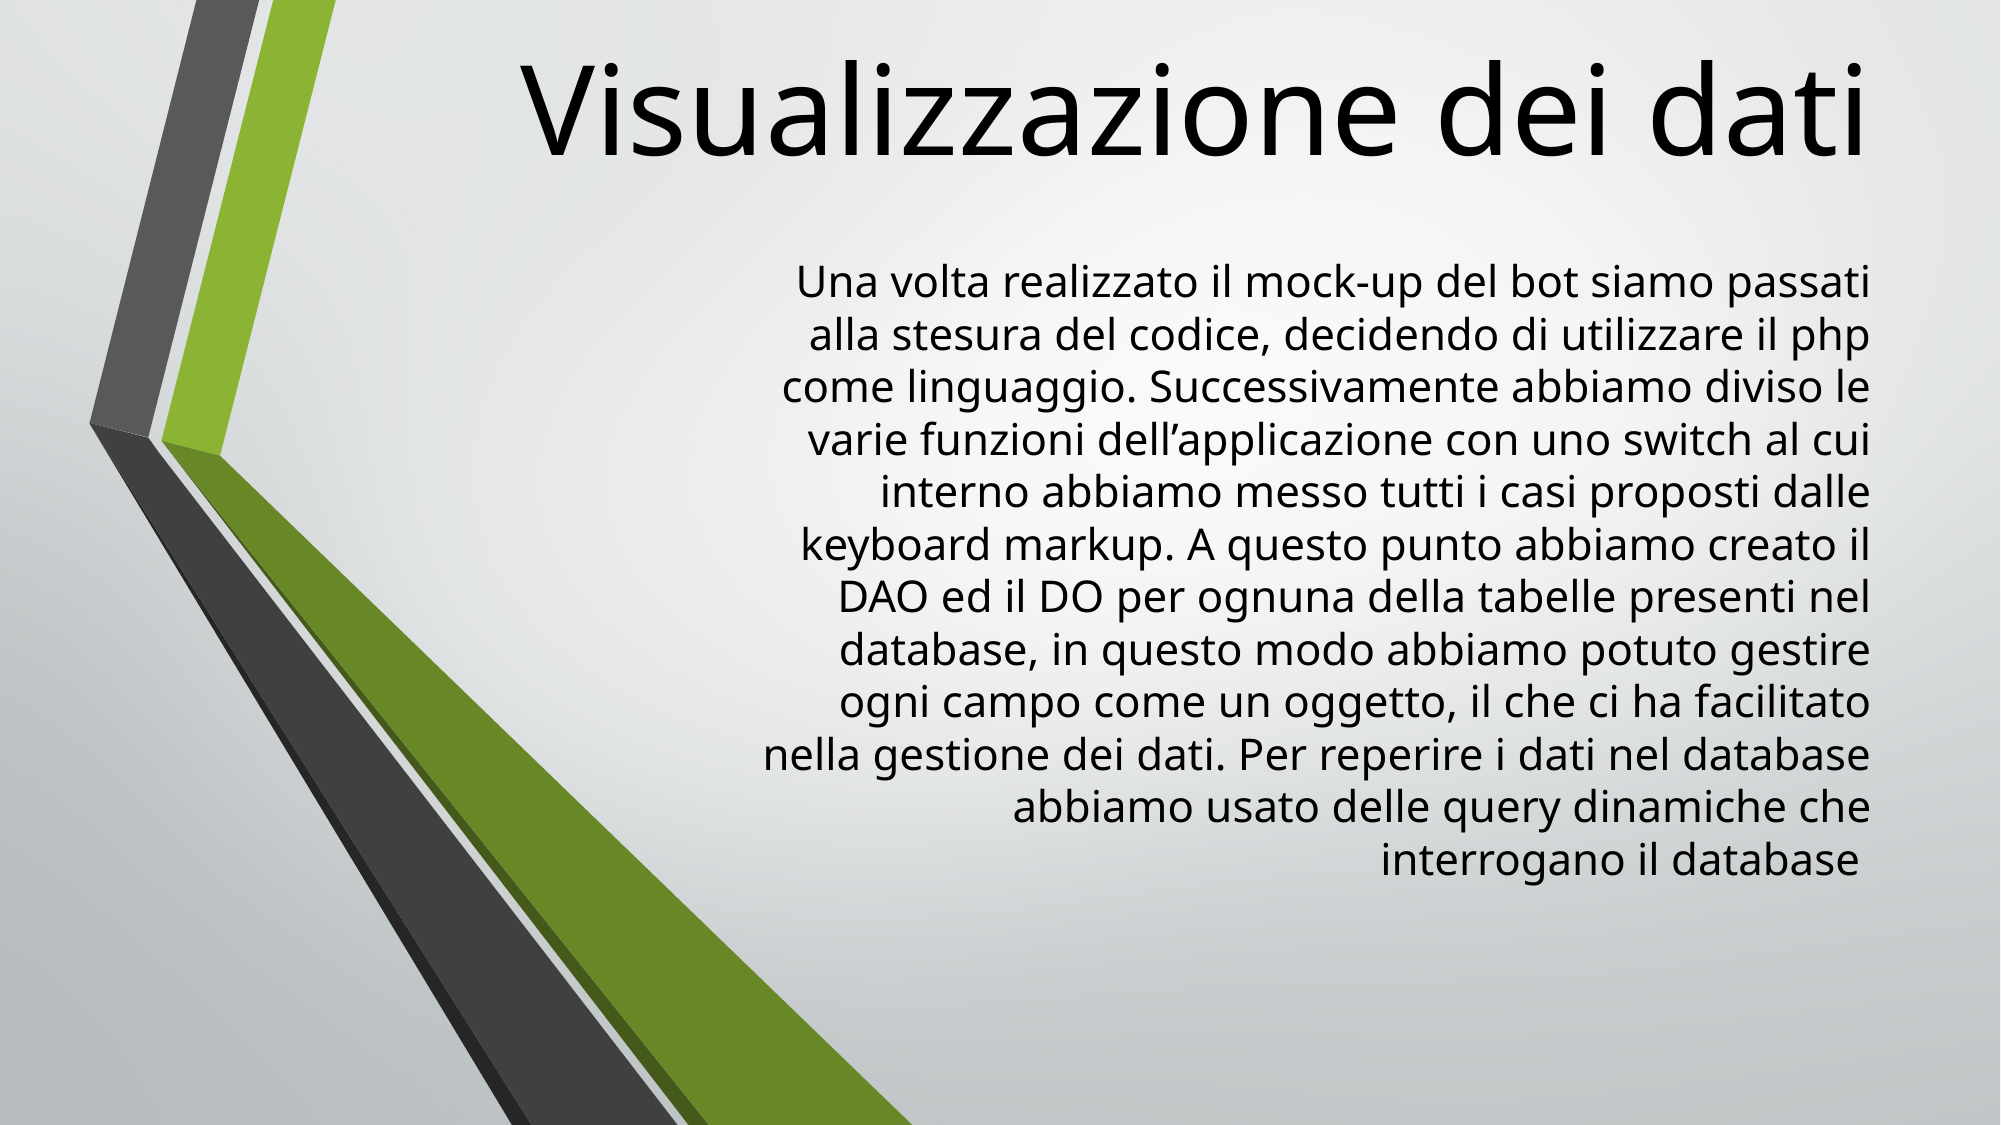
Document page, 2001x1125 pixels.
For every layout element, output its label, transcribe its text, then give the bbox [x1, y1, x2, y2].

subtitle Una volta realizzato il mock-up del bot siamo passati alla stesura del codice, decidendo di utilizzare il php come linguaggio. Successivamente abbiamo diviso le varie funzioni dell’applicazione con uno switch al cui interno abbiamo messo tutti i casi proposti dalle keyboard markup. A questo punto abbiamo creato il DAO ed il DO per ognuna della tabelle presenti nel database, in questo modo abbiamo potuto gestire ogni campo come un oggetto, il che ci ha facilitato nella gestione dei dati. Per reperire i dati nel database abbiamo usato delle query dinamiche che interrogano il database [740, 246, 1887, 1100]
title Visualizzazione dei dati [480, 1, 1887, 188]
